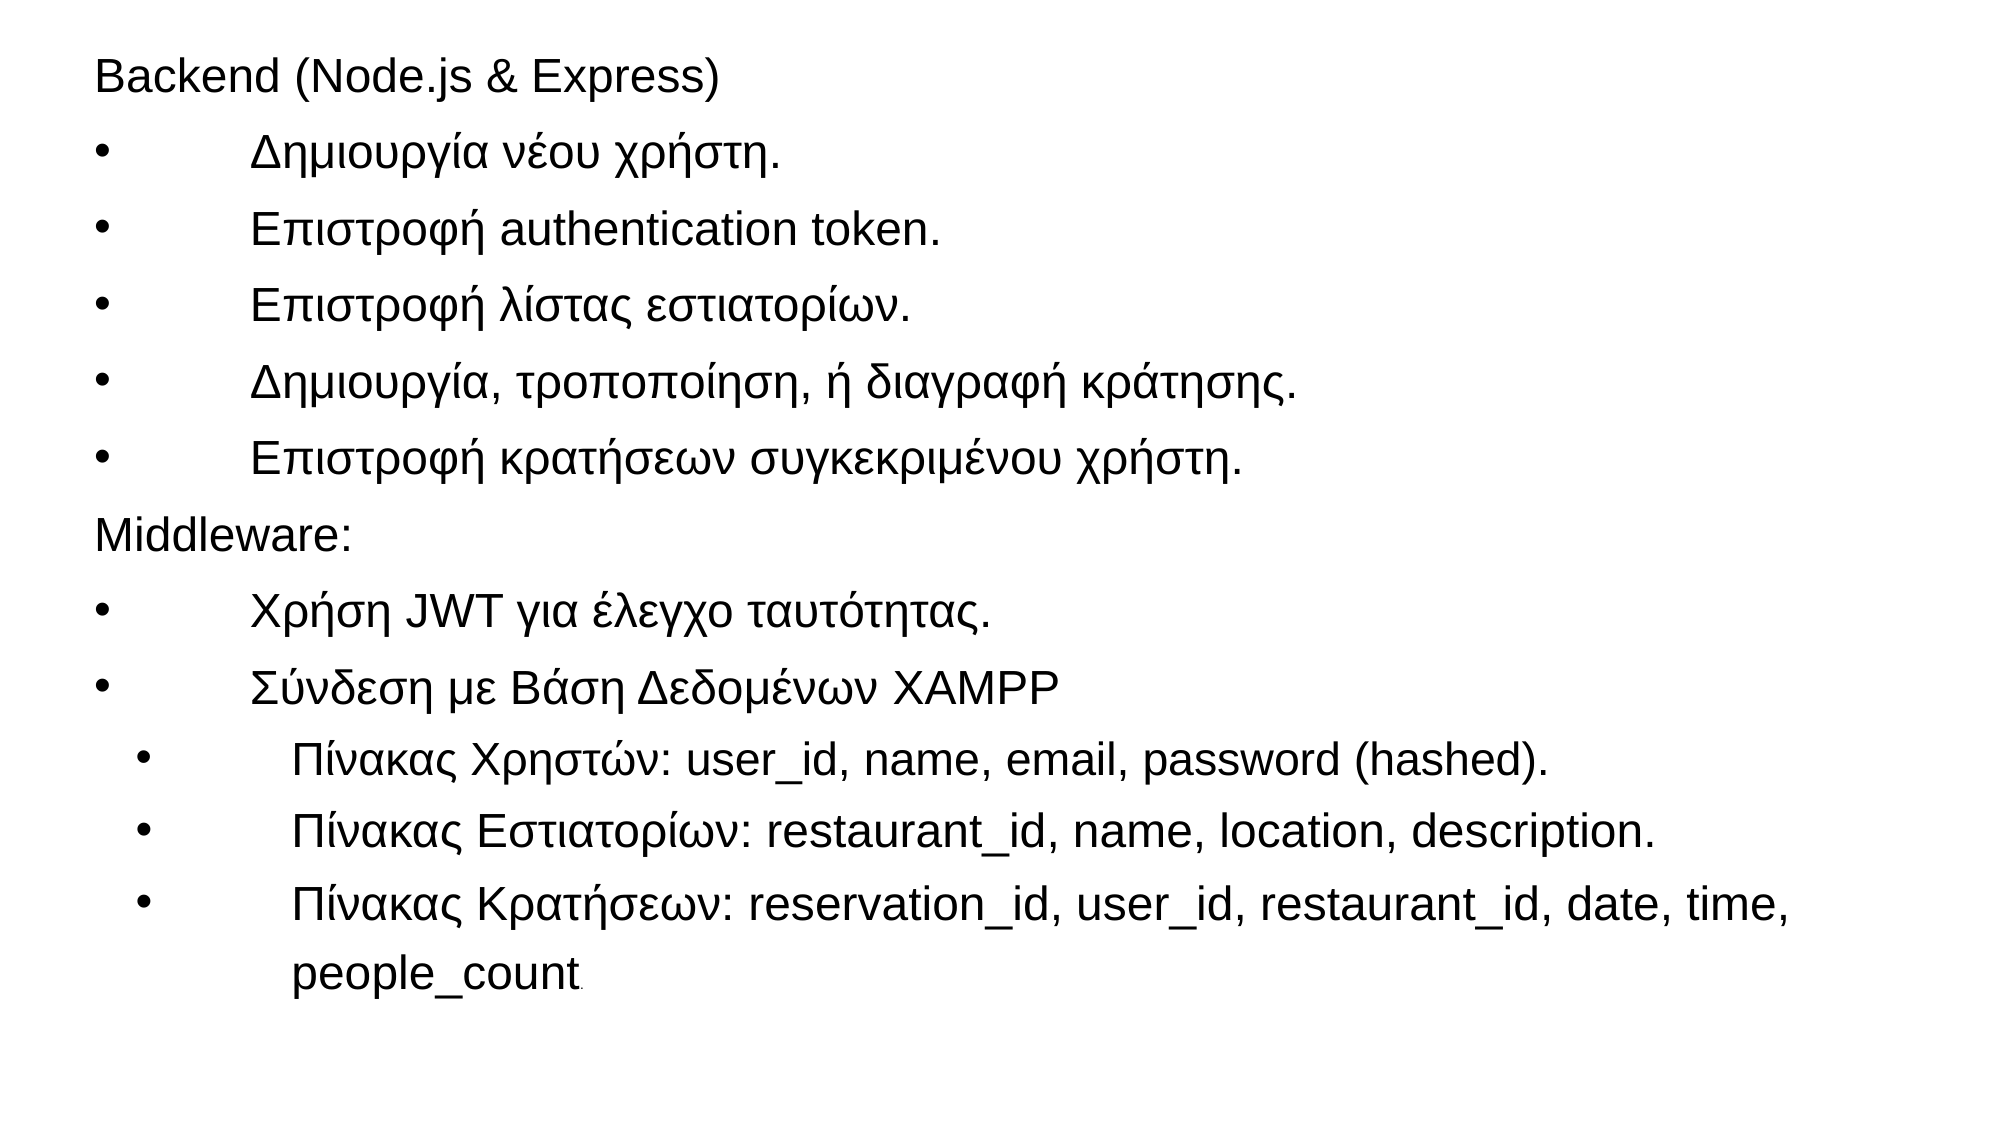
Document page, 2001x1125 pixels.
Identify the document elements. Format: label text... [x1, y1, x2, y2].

text_box Backend (Node.js & Express) Δημιουργία νέου χρήστη. Επιστροφή authentication token. Επιστροφή λίστας εστιατορίων. Δημιουργία, τροποποίηση, ή διαγραφή κράτησης. Επιστροφή κρατήσεων συγκεκριμένου χρήστη. Middleware: Χρήση JWT για έλεγχο ταυτότητας. Σύνδεση με Βάση Δεδομένων XAMPP Πίνακας Χρηστών: user_id, name, email, password (hashed). Πίνακας Εστιατορίων: restaurant_id, name, location, description. Πίνακας Κρατήσεων: reservation_id, user_id, restaurant_id, date, time, people_count. [79, 25, 1863, 1014]
